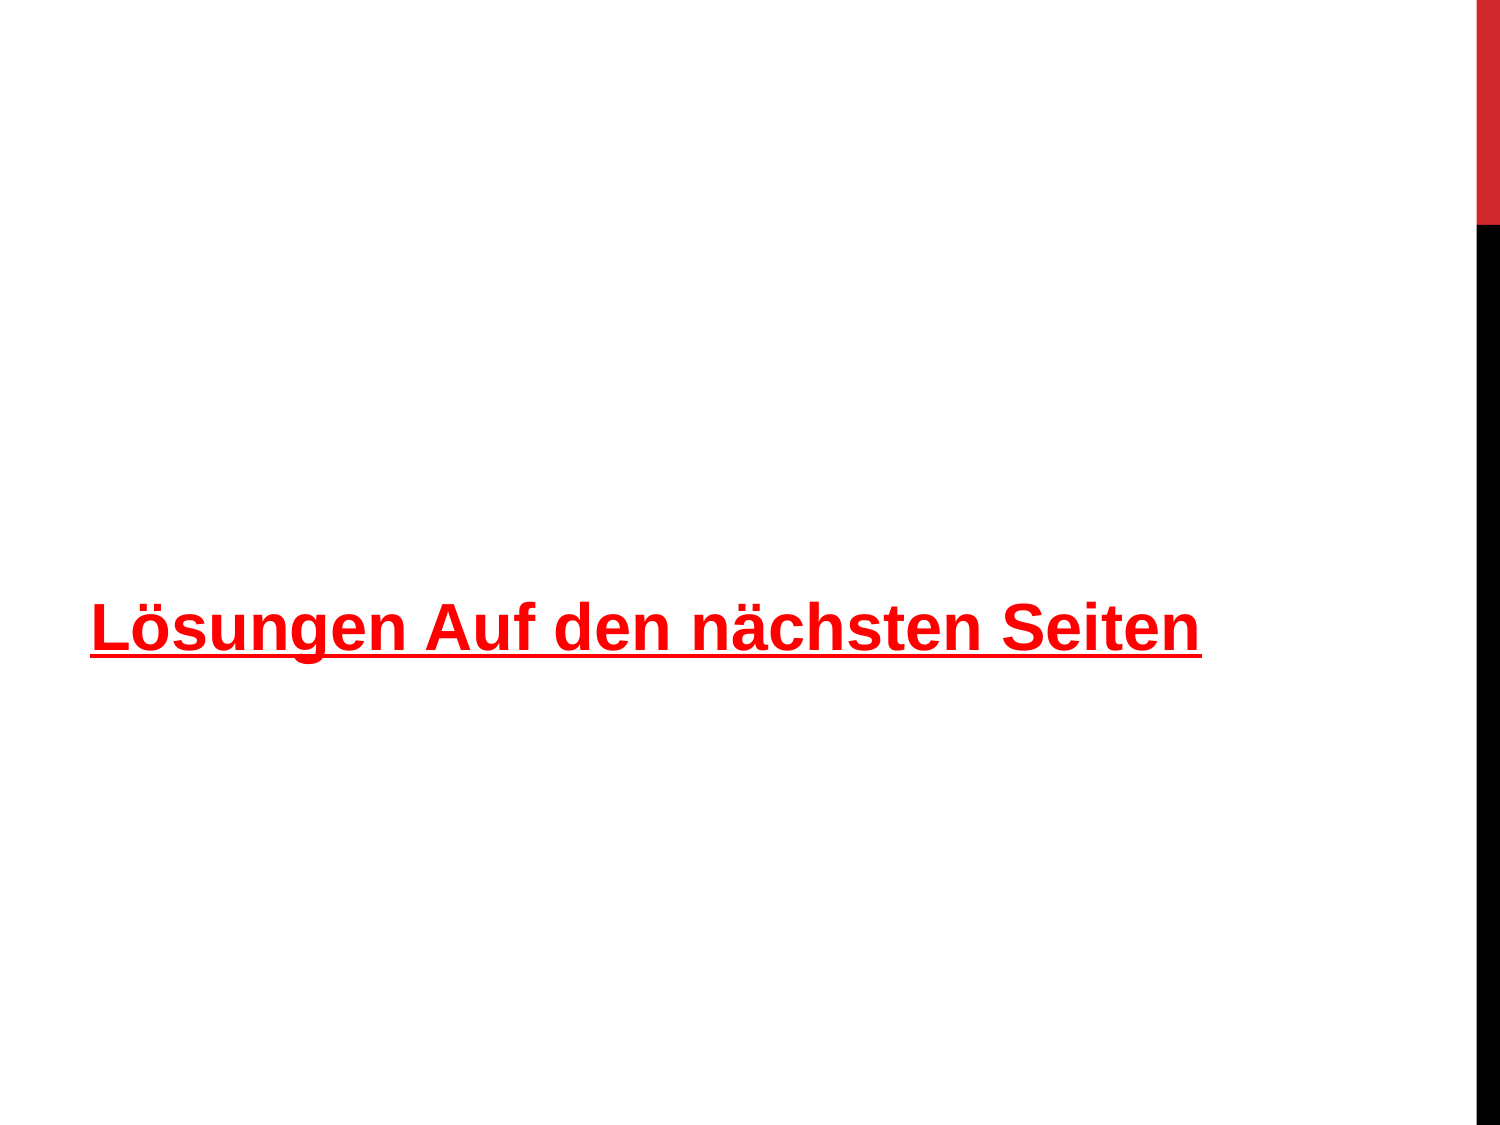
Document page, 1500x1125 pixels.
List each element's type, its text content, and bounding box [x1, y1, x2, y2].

list Lösungen Auf den nächsten Seiten [75, 287, 1325, 1005]
